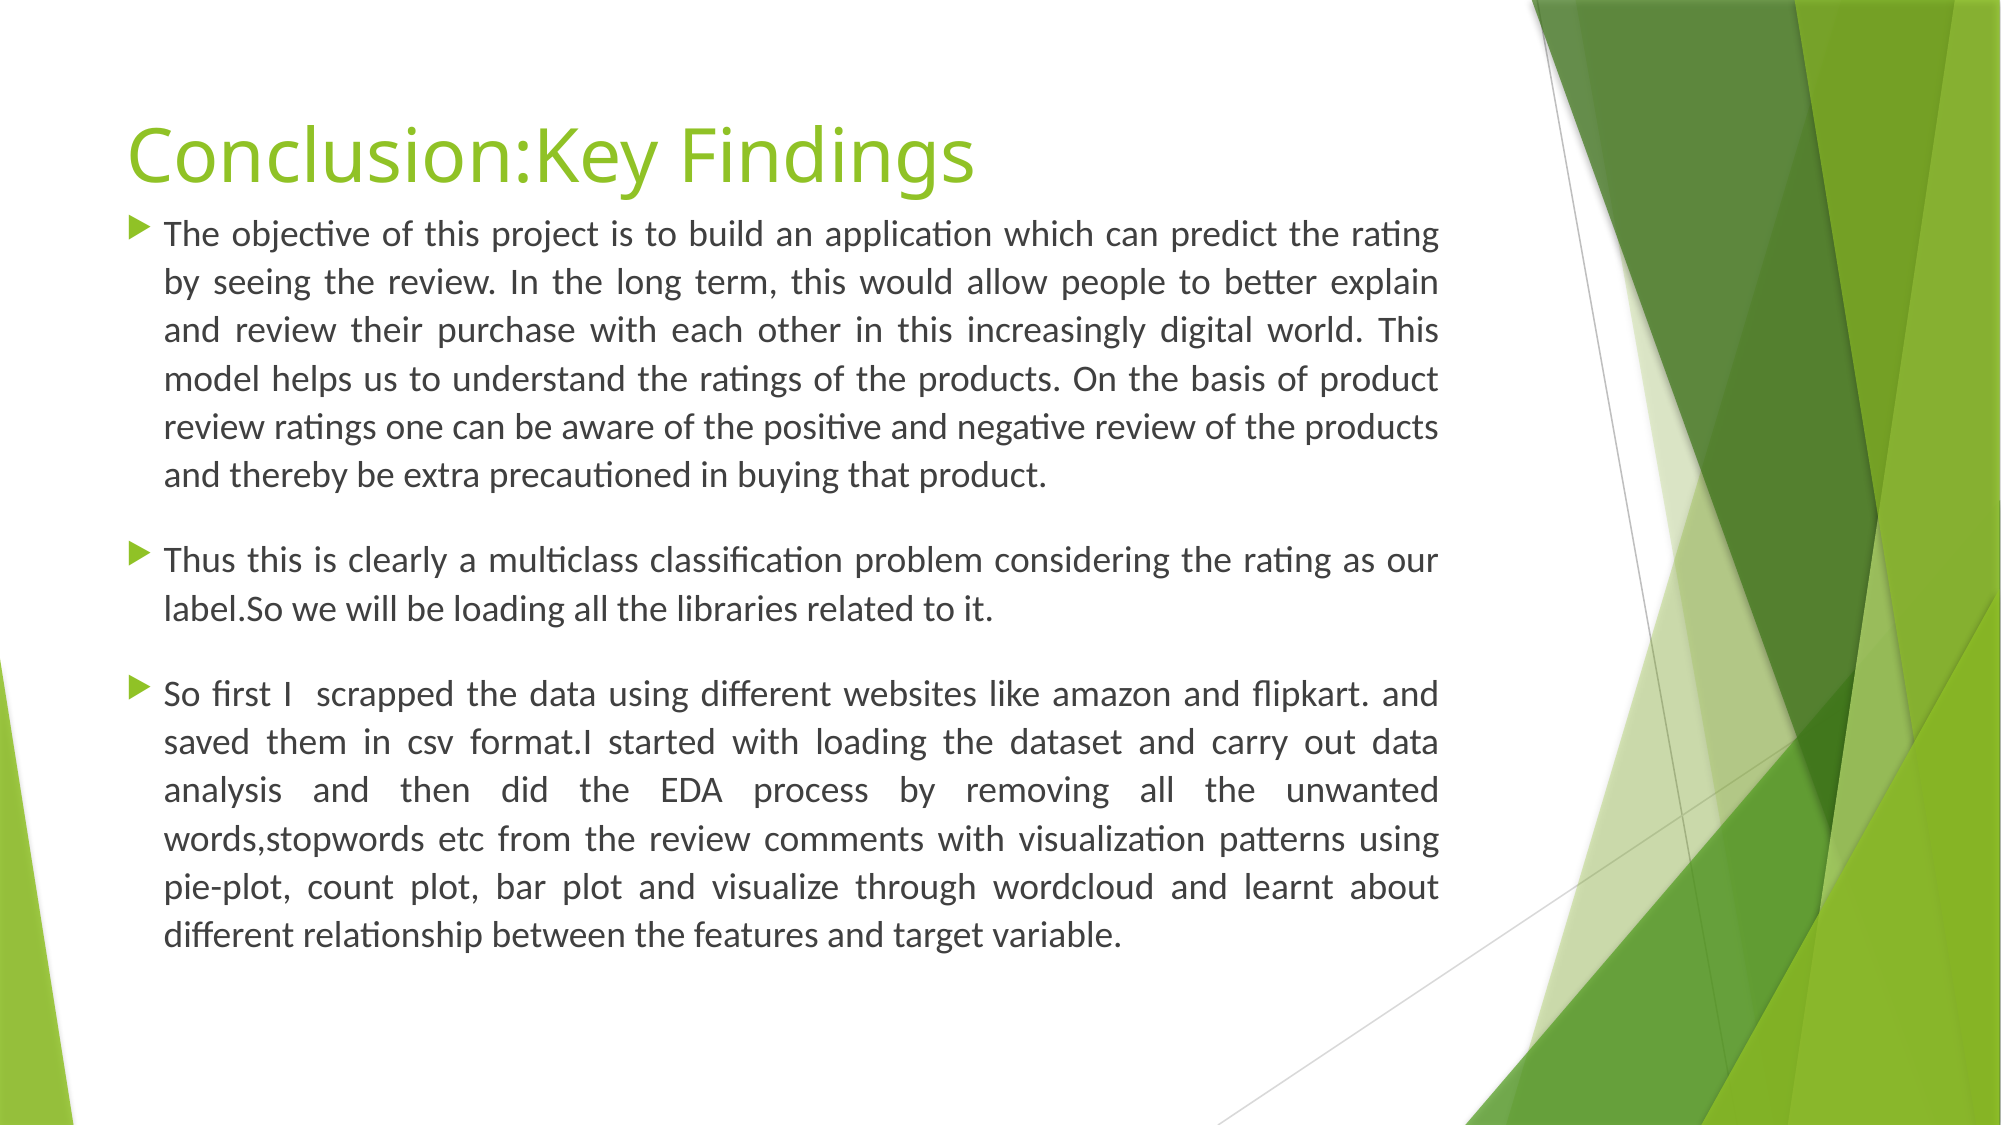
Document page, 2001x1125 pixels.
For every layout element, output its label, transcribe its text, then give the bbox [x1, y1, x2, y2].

list The objective of this project is to build an application which can predict the rating by seeing the review. In the long term, this would allow people to better explain and review their purchase with each other in this increasingly digital world. This model helps us to understand the ratings of the products. On the basis of product review ratings one can be aware of the positive and negative review of the products and thereby be extra precautioned in buying that product. Thus this is clearly a multiclass classification problem considering the rating as our label.So we will be loading all the libraries related to it. So first I scrapped the data using different websites like amazon and flipkart. and saved them in csv format.I started with loading the dataset and carry out data analysis and then did the EDA process by removing all the unwanted words,stopwords etc from the review comments with visualization patterns using pie-plot, count plot, bar plot and visualize through wordcloud and learnt about different relationship between the features and target variable. [111, 198, 1456, 1073]
title Conclusion:Key Findings [111, 99, 1522, 223]
